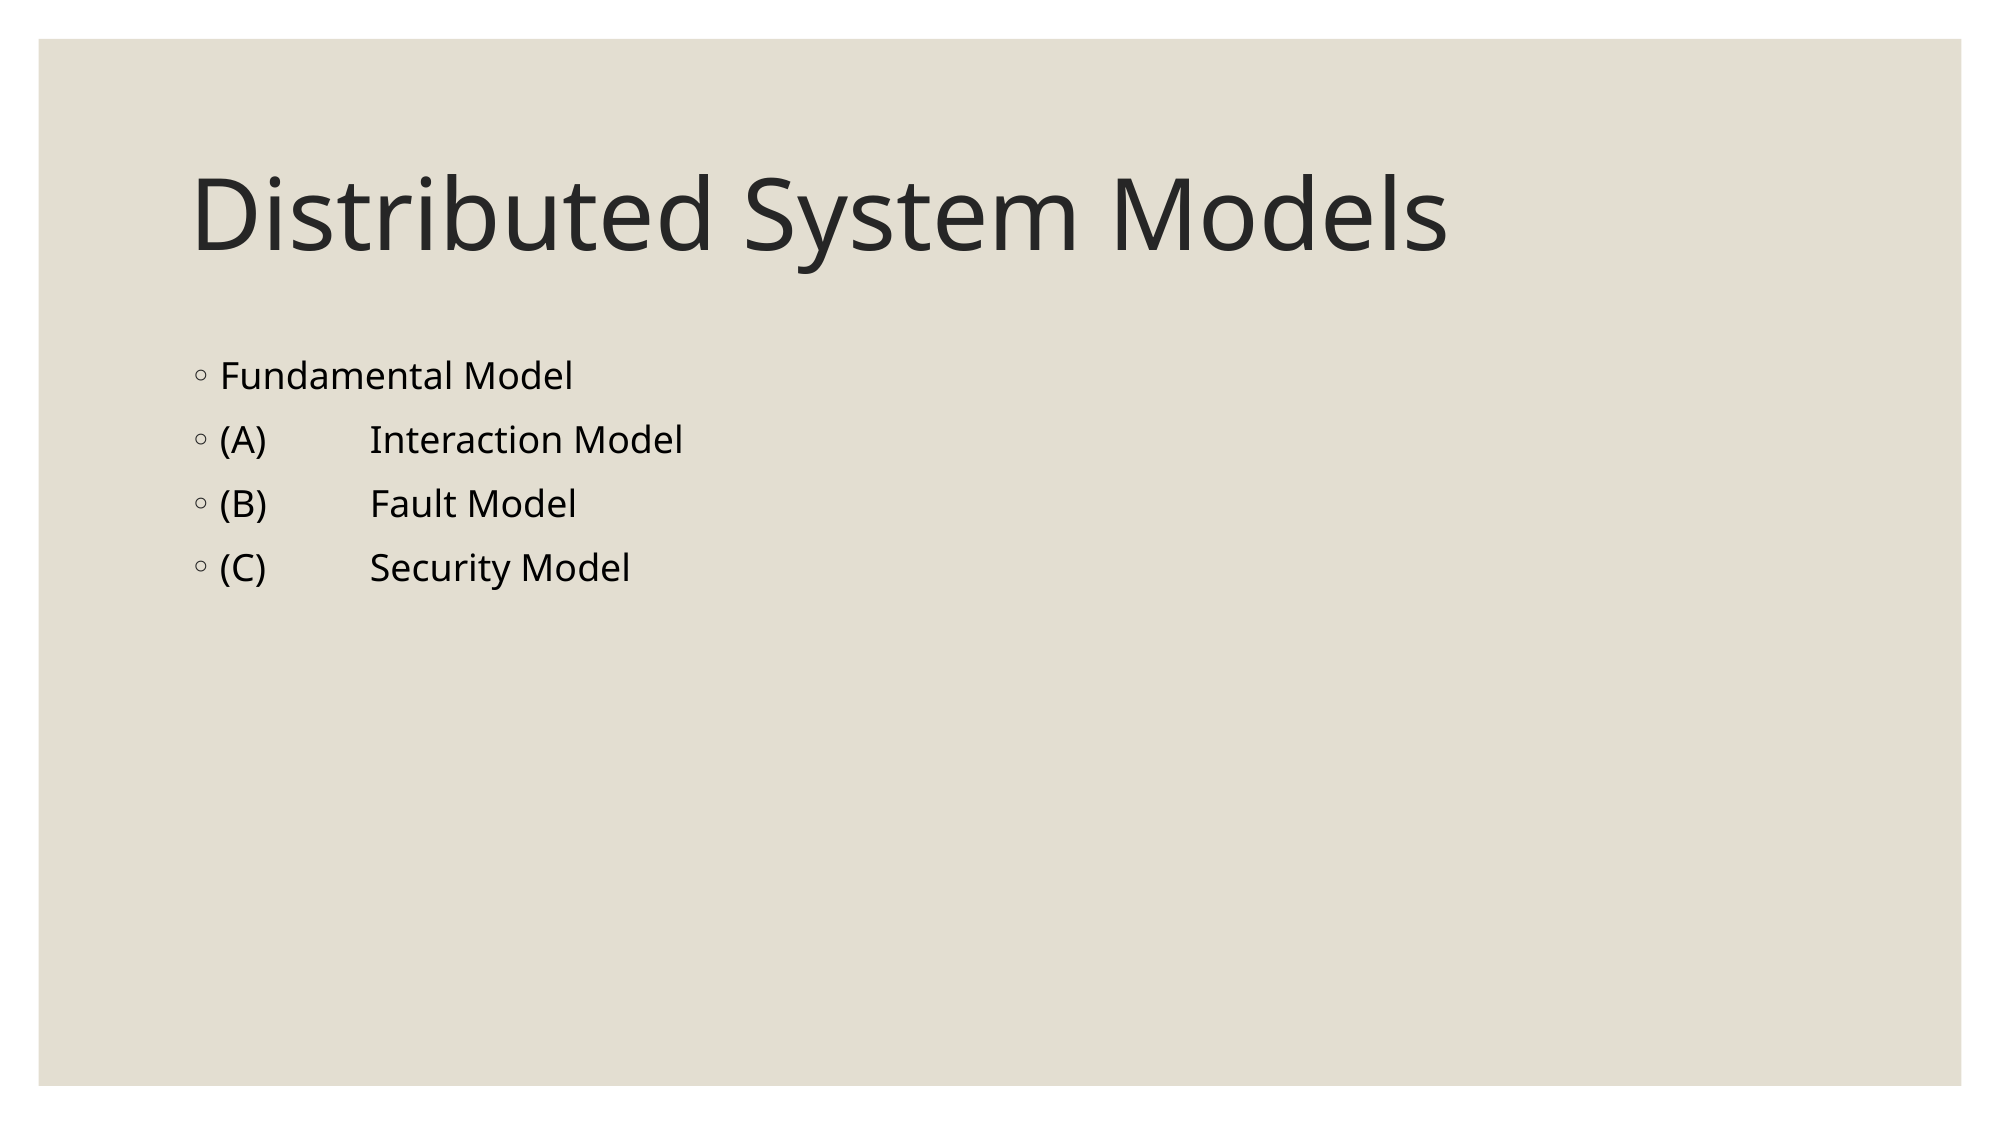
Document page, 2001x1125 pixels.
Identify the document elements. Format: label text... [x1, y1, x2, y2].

list Fundamental Model (A) Interaction Model (B) Fault Model (C) Security Model [174, 345, 1825, 990]
title Distributed System Models [174, 105, 1825, 331]
